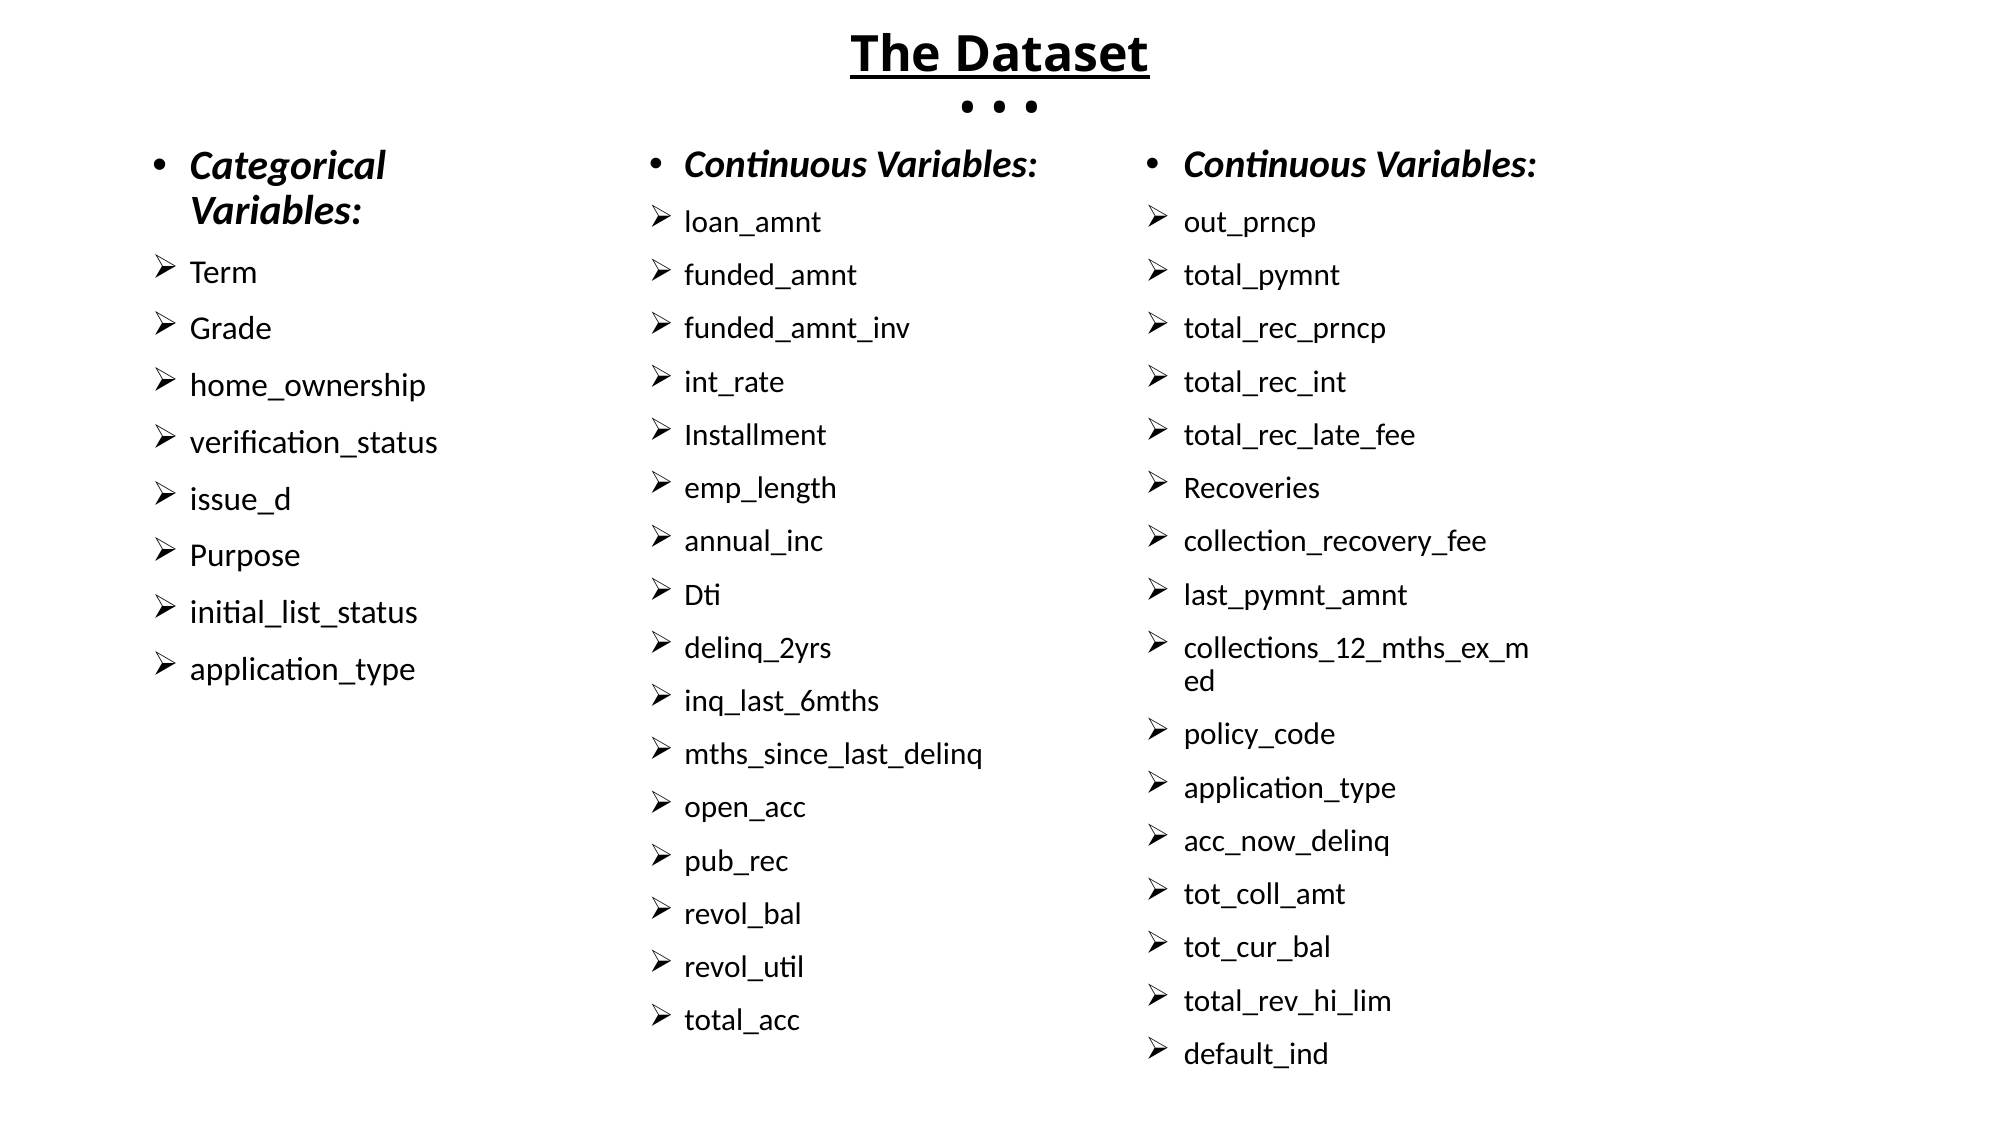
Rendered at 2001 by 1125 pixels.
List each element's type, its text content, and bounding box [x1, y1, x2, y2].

title The Dataset • • • [137, 33, 1863, 137]
list Categorical Variables: Term Grade home_ownership verification_status issue_d Purpose initial_list_status application_type [137, 136, 520, 1014]
text_box Continuous Variables: out_prncp total_pymnt total_rec_prncp total_rec_int total_rec_late_fee Recoveries collection_recovery_fee last_pymnt_amnt collections_12_mths_ex_med policy_code application_type acc_now_delinq tot_coll_amt tot_cur_bal total_rev_hi_lim default_ind [1130, 136, 1553, 1092]
text_box Continuous Variables: loan_amnt funded_amnt funded_amnt_inv int_rate Installment emp_length annual_inc Dti delinq_2yrs inq_last_6mths mths_since_last_delinq open_acc pub_rec revol_bal revol_util total_acc [634, 136, 1057, 1092]
